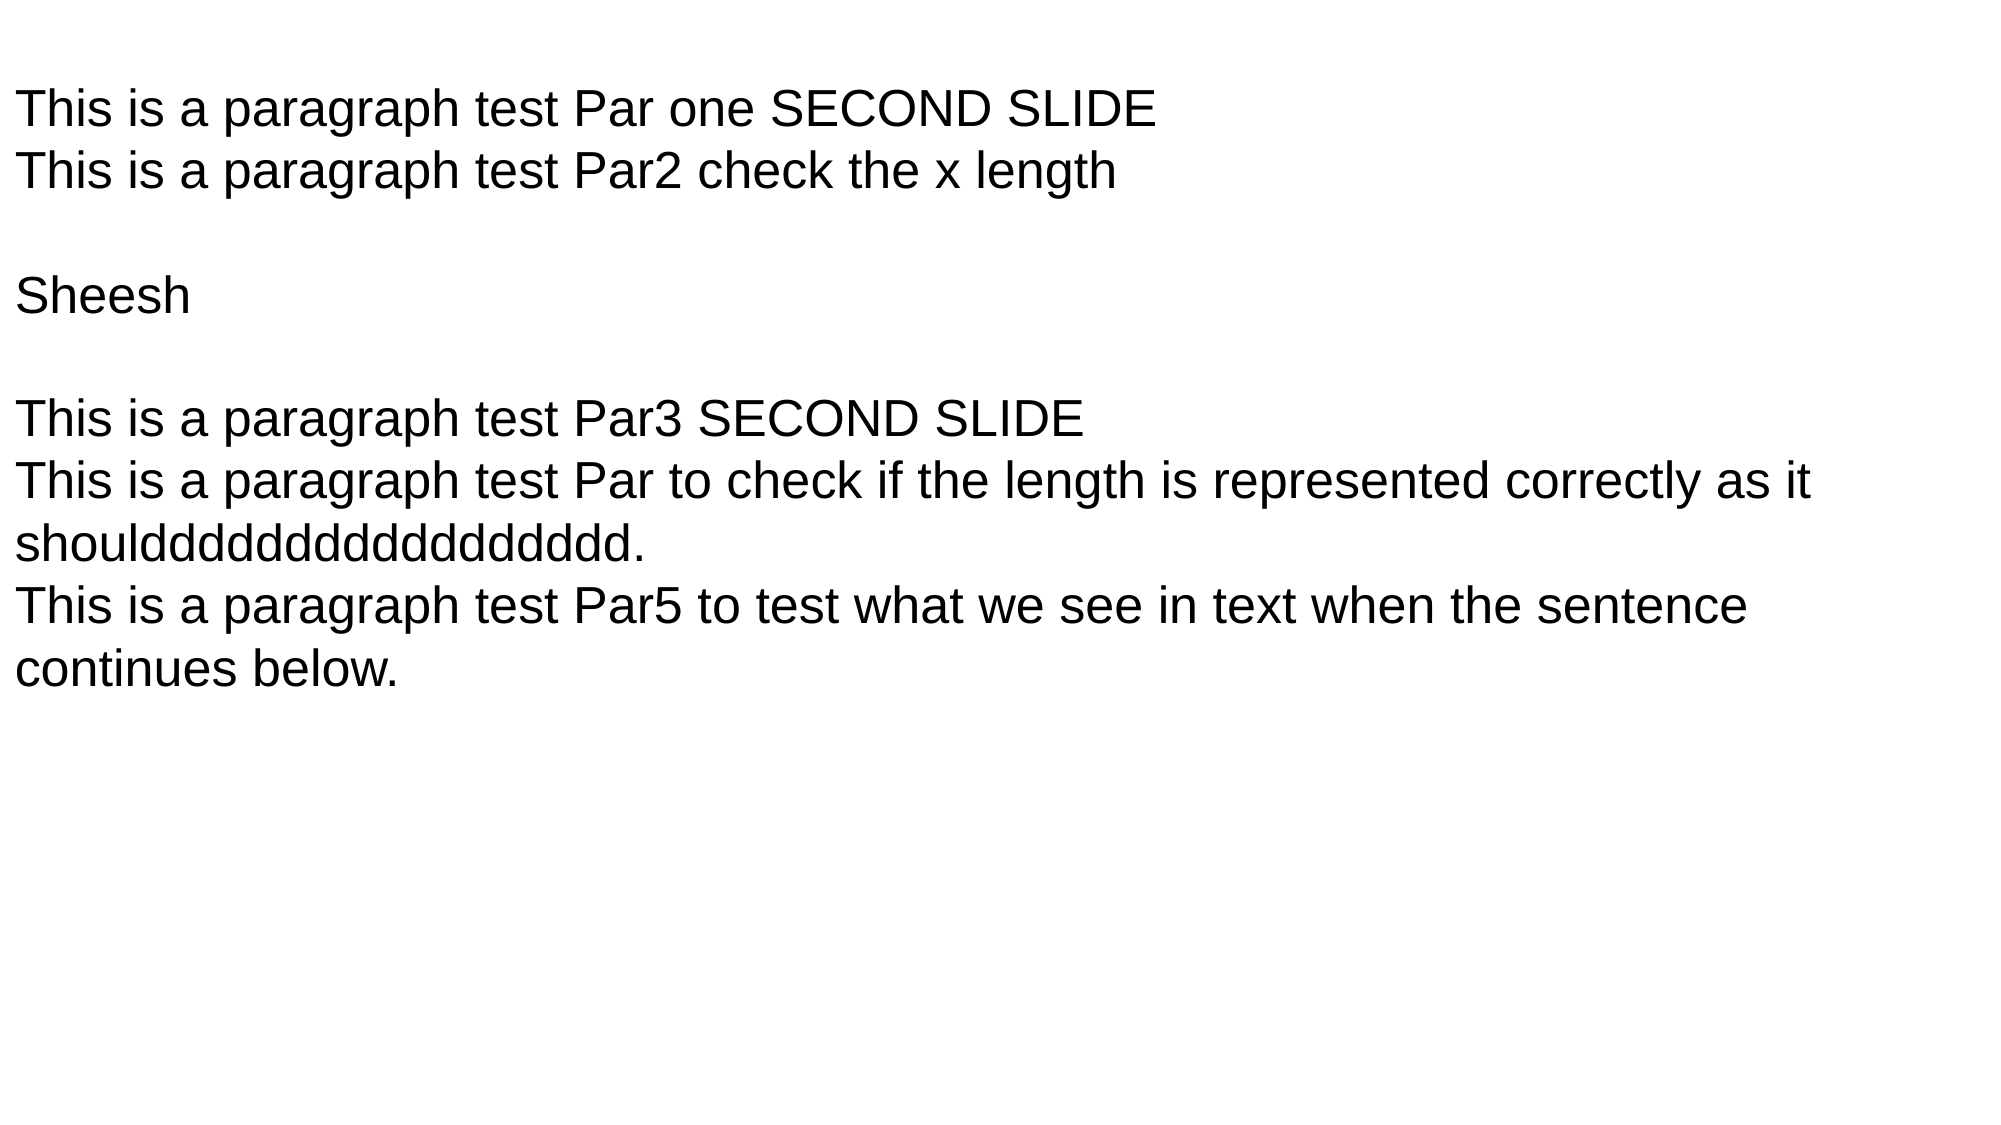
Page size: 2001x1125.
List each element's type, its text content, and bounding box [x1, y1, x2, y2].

text_box This is a paragraph test Par one SECOND SLIDE This is a paragraph test Par2 check the x length Sheesh This is a paragraph test Par3 SECOND SLIDE This is a paragraph test Par to check if the length is represented correctly as it shoulddddddddddddddddd. This is a paragraph test Par5 to test what we see in text when the sentence continues below. [0, 66, 2000, 704]
